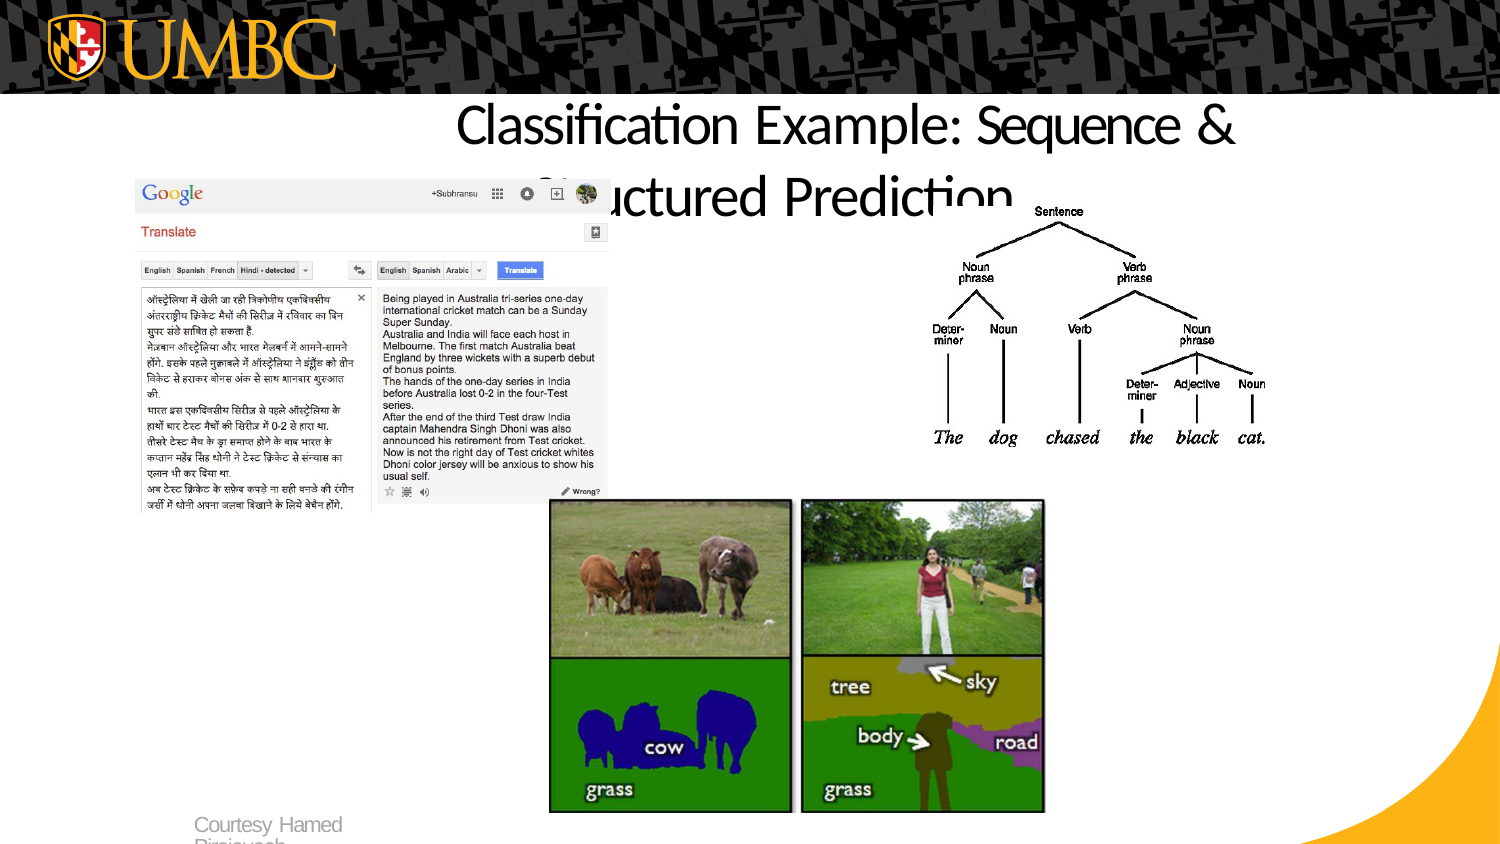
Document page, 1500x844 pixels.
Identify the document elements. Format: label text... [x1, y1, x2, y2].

picture [933, 206, 1265, 448]
picture [135, 178, 1046, 813]
picture [1299, 639, 1500, 844]
title Classification Example: Sequence & Structured Prediction [192, 83, 1355, 228]
picture [0, 0, 1500, 94]
text_box Courtesy Hamed Pirsiavash [192, 813, 440, 844]
